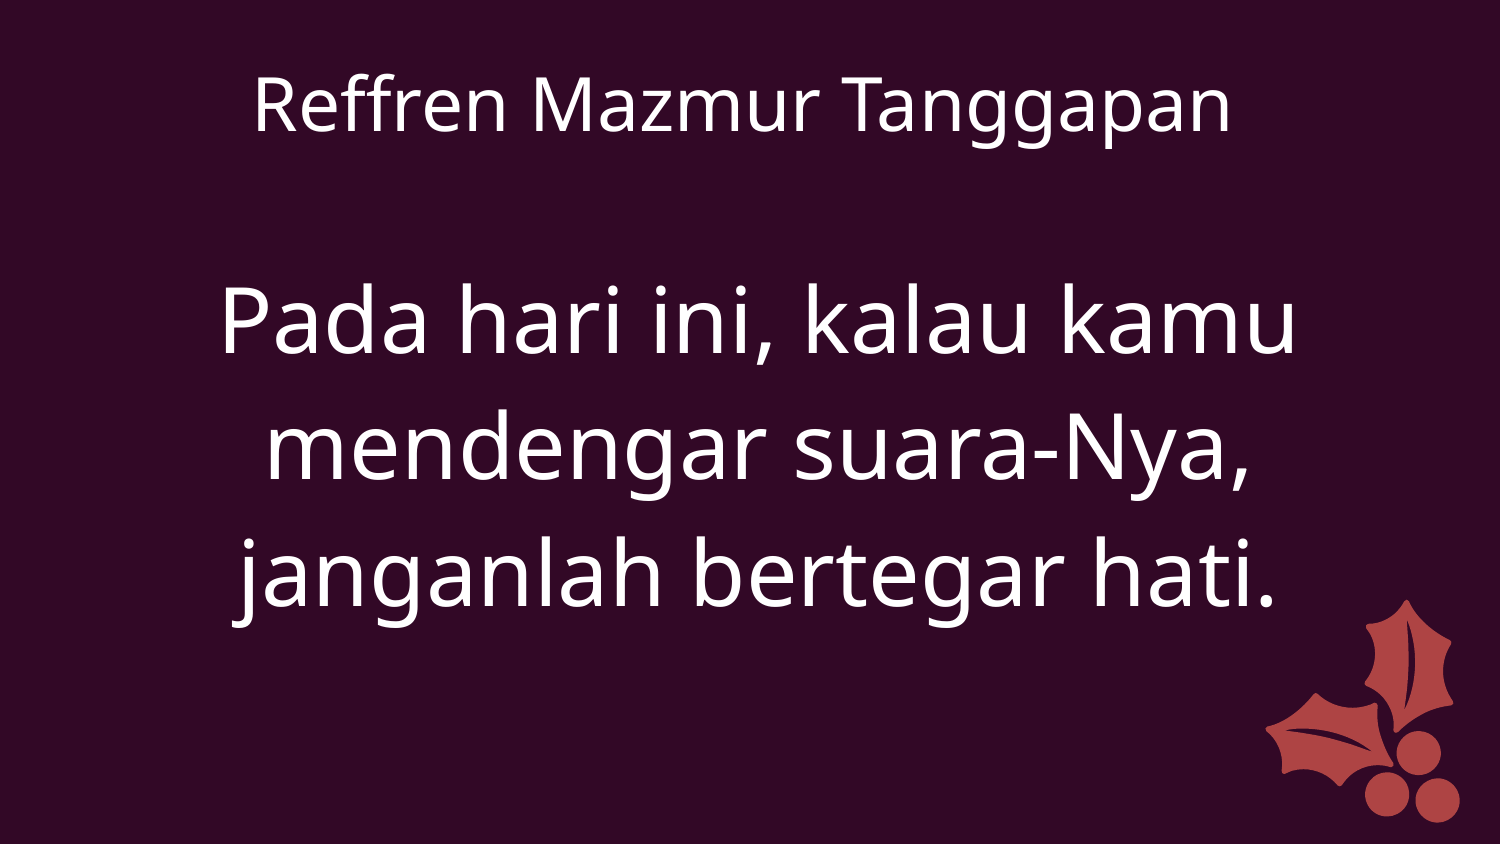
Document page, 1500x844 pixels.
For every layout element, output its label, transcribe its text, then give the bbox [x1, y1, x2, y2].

text_box Pada hari ini, kalau kamu mendengar suara-Nya, janganlah bertegar hati. [49, 230, 1445, 731]
text_box Reffren Mazmur Tanggapan [68, 60, 1419, 143]
